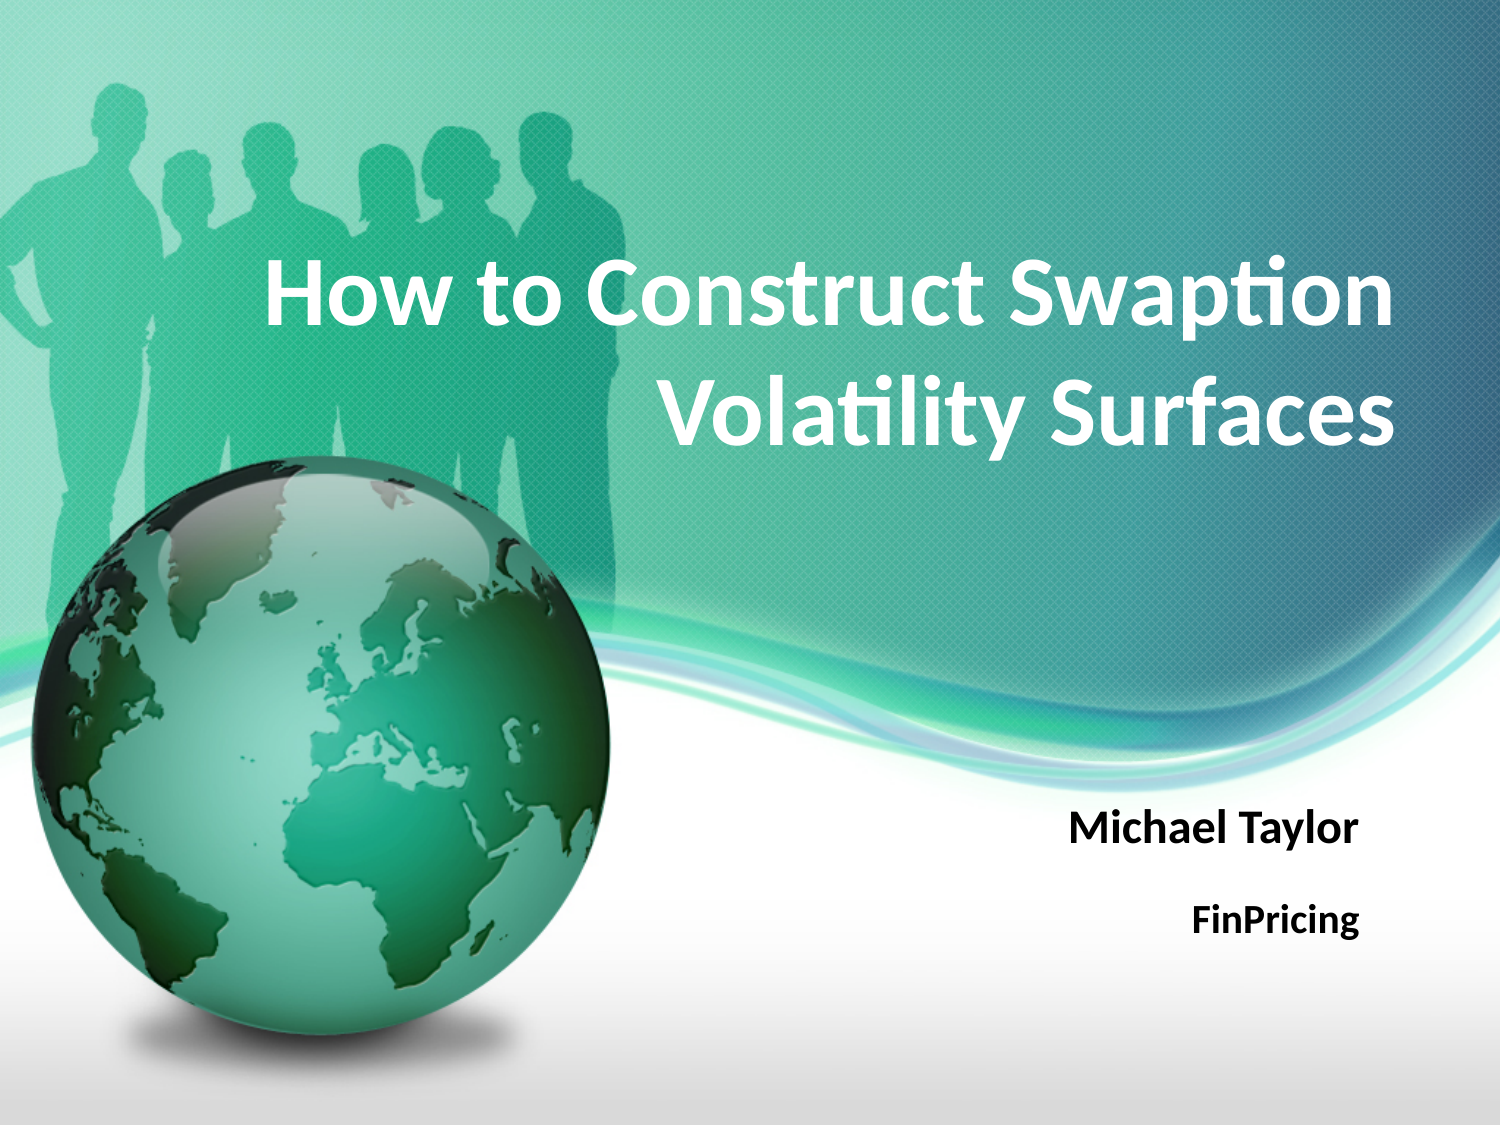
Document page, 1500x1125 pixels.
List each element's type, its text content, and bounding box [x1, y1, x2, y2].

title How to Construct Swaption Volatility Surfaces [212, 224, 1413, 467]
subtitle Michael Taylor FinPricing [662, 787, 1375, 950]
picture [0, 0, 1500, 1125]
